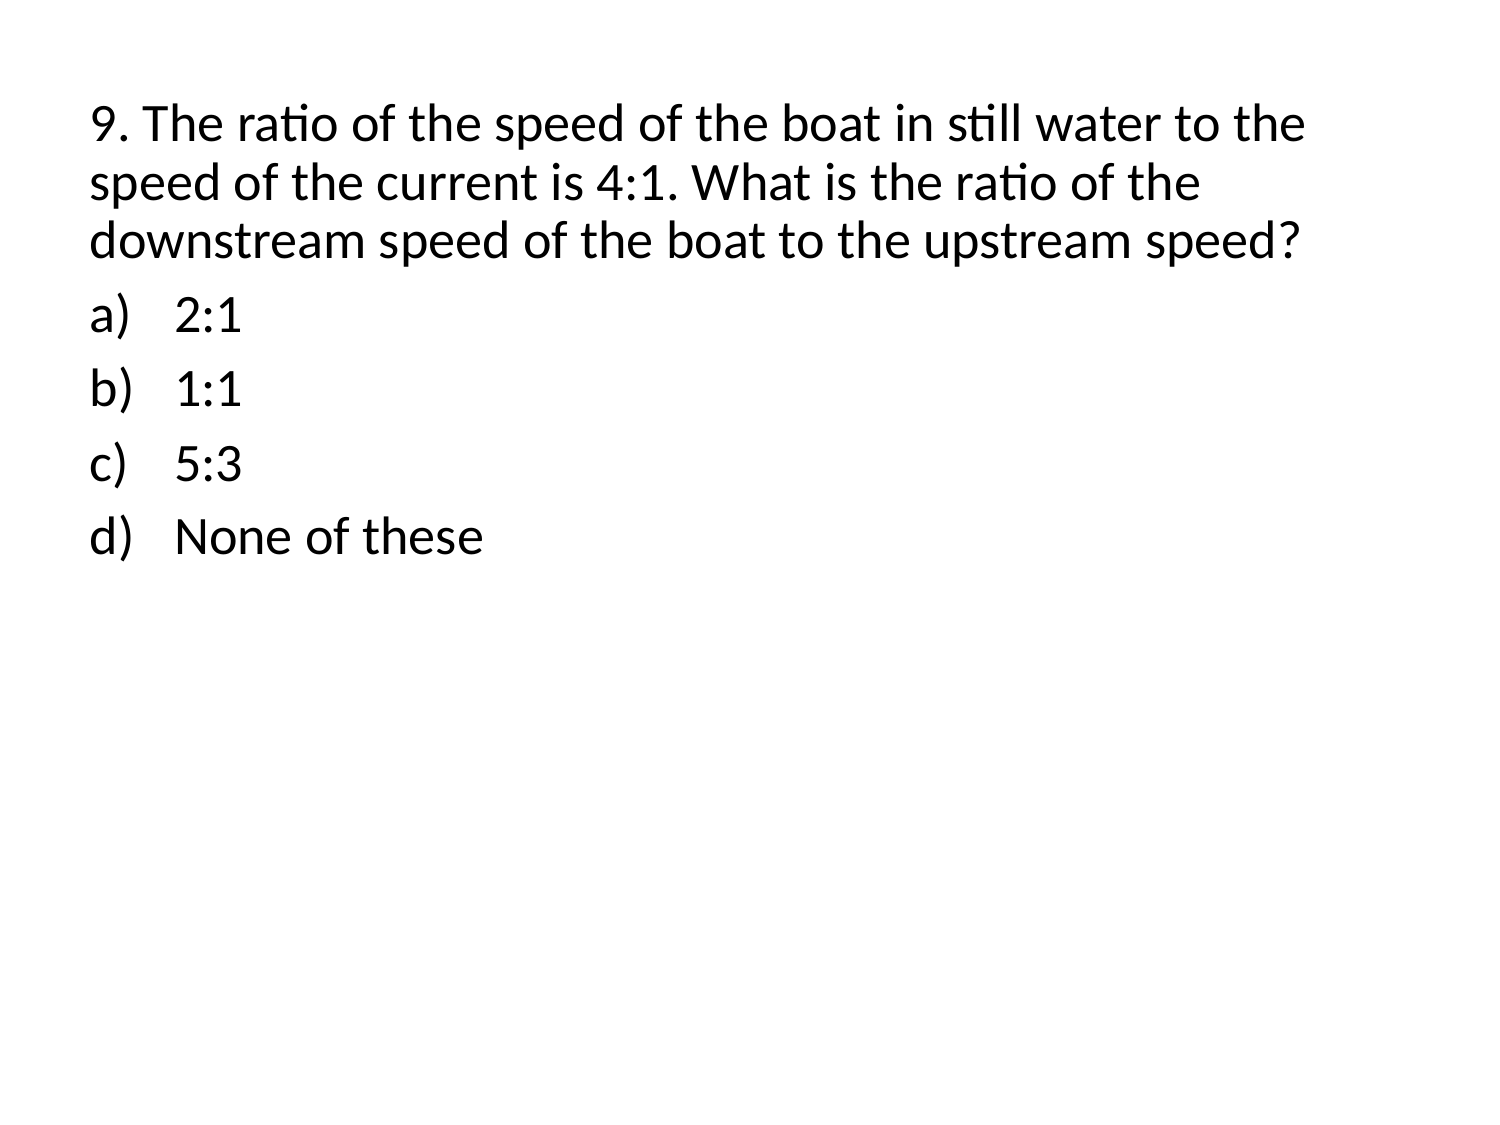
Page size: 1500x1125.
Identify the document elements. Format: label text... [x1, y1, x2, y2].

list 9. The ratio of the speed of the boat in still water to the speed of the current is 4:1. What is the ratio of the downstream speed of the boat to the upstream speed? 2:1 1:1 5:3 None of these [75, 87, 1425, 1005]
